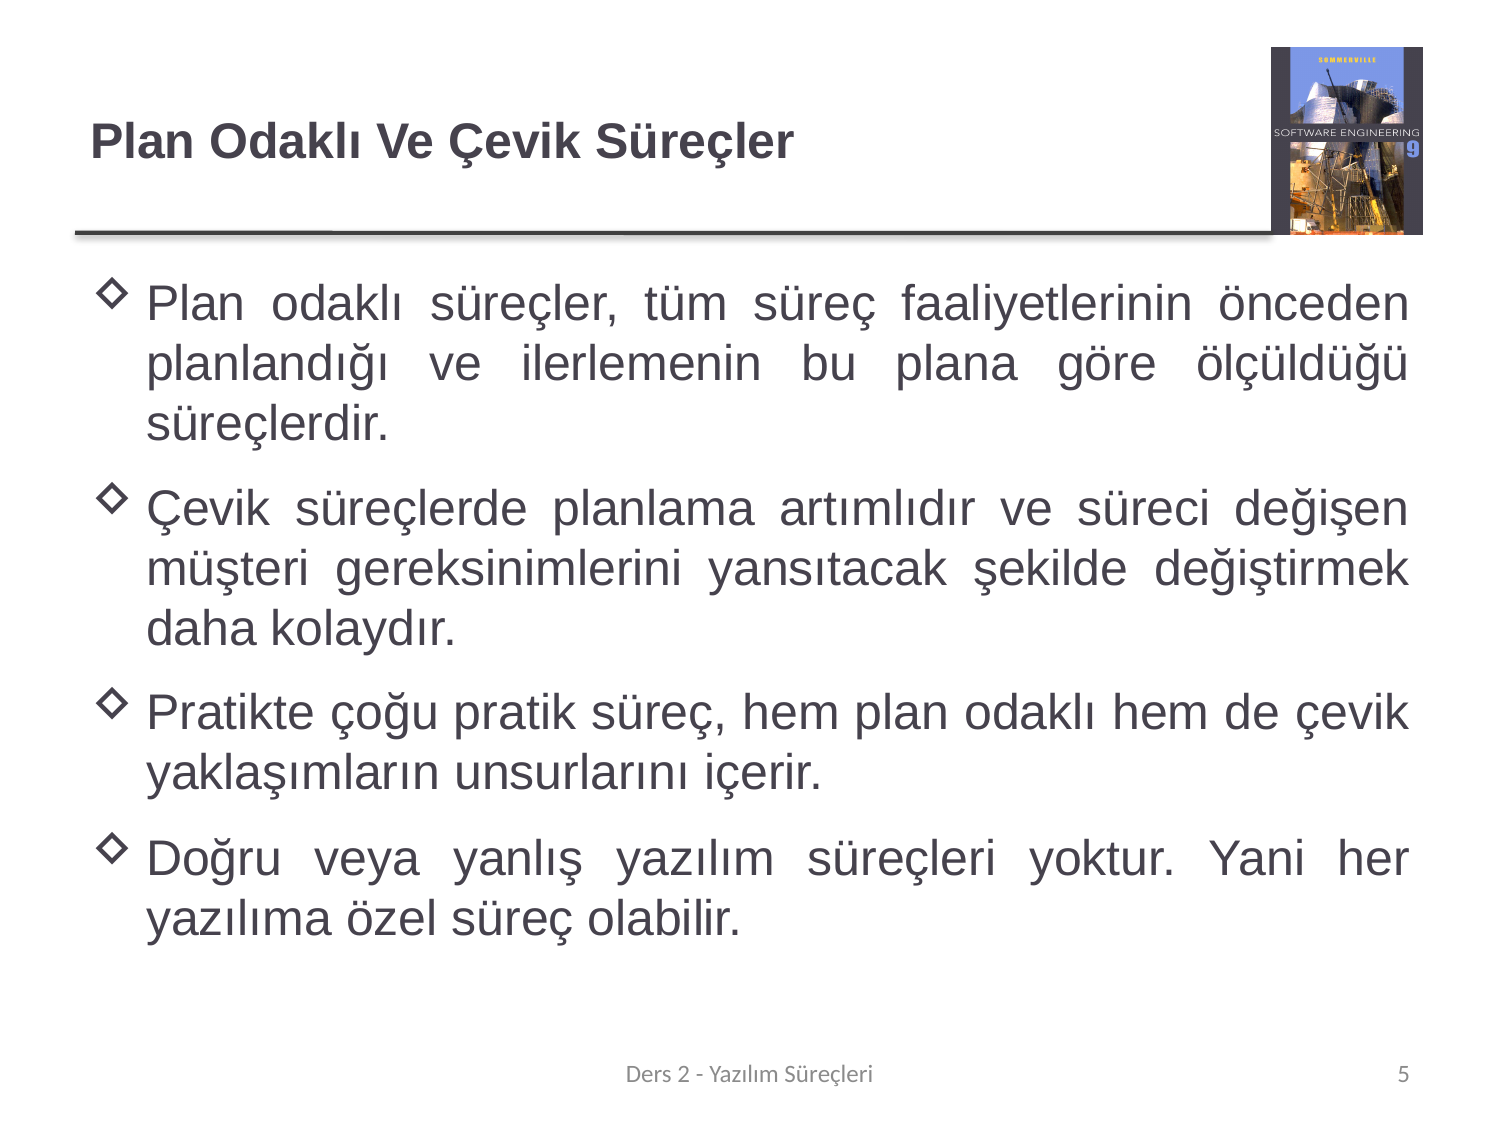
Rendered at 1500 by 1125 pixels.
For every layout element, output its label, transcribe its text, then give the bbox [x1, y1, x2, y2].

title Plan Odaklı Ve Çevik Süreçler [74, 44, 1272, 233]
footer Ders 2 - Yazılım Süreçleri [512, 1042, 988, 1103]
slide_number 5 [1074, 1042, 1425, 1103]
list Plan odaklı süreçler, tüm süreç faaliyetlerinin önceden planlandığı ve ilerlemenin bu plana göre ölçüldüğü süreçlerdir. Çevik süreçlerde planlama artımlıdır ve süreci değişen müşteri gereksinimlerini yansıtacak şekilde değiştirmek daha kolaydır. Pratikte çoğu pratik süreç, hem plan odaklı hem de çevik yaklaşımların unsurlarını içerir. Doğru veya yanlış yazılım süreçleri yoktur. Yani her yazılıma özel süreç olabilir. [75, 262, 1425, 1005]
picture [1272, 47, 1423, 235]
